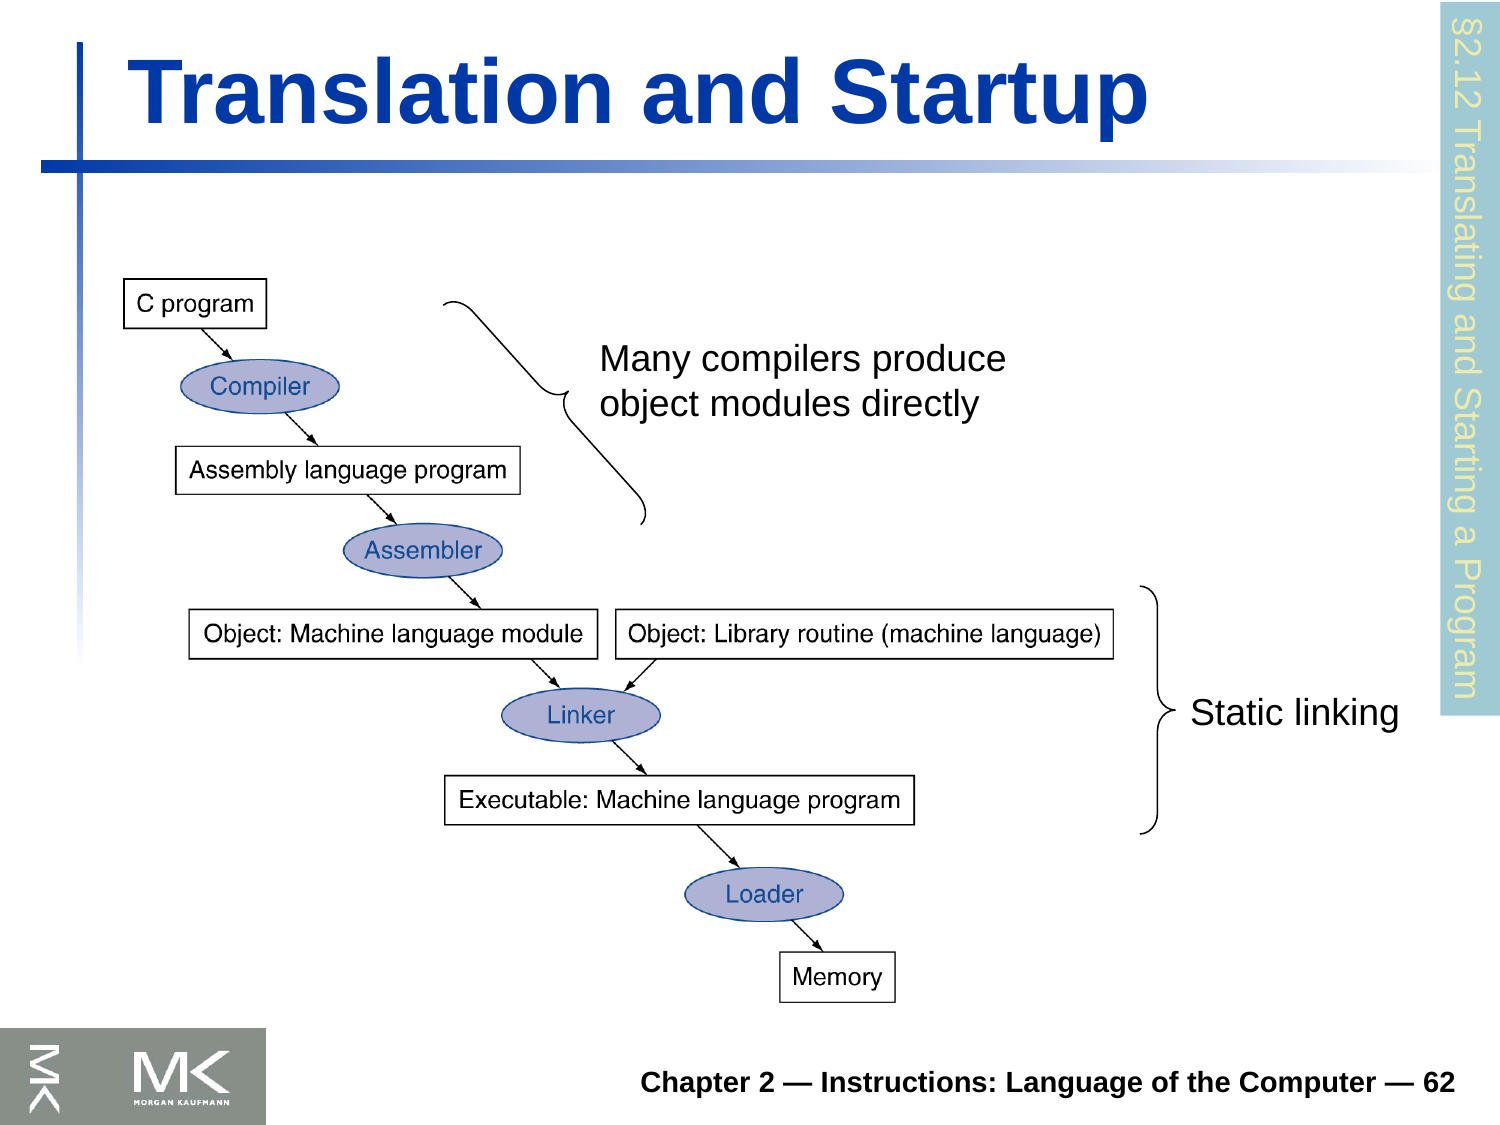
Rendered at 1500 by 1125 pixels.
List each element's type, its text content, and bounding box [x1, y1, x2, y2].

text_box [1139, 586, 1176, 835]
picture [0, 1028, 266, 1125]
title Translation and Startup [112, 23, 1440, 149]
footer Chapter 2 — Instructions: Language of the Computer — 62 [277, 1046, 1471, 1106]
text_box §2.12 Translating and Starting a Program [1440, 1, 1500, 716]
text_box Static linking [1175, 680, 1431, 741]
picture [123, 278, 1114, 1004]
